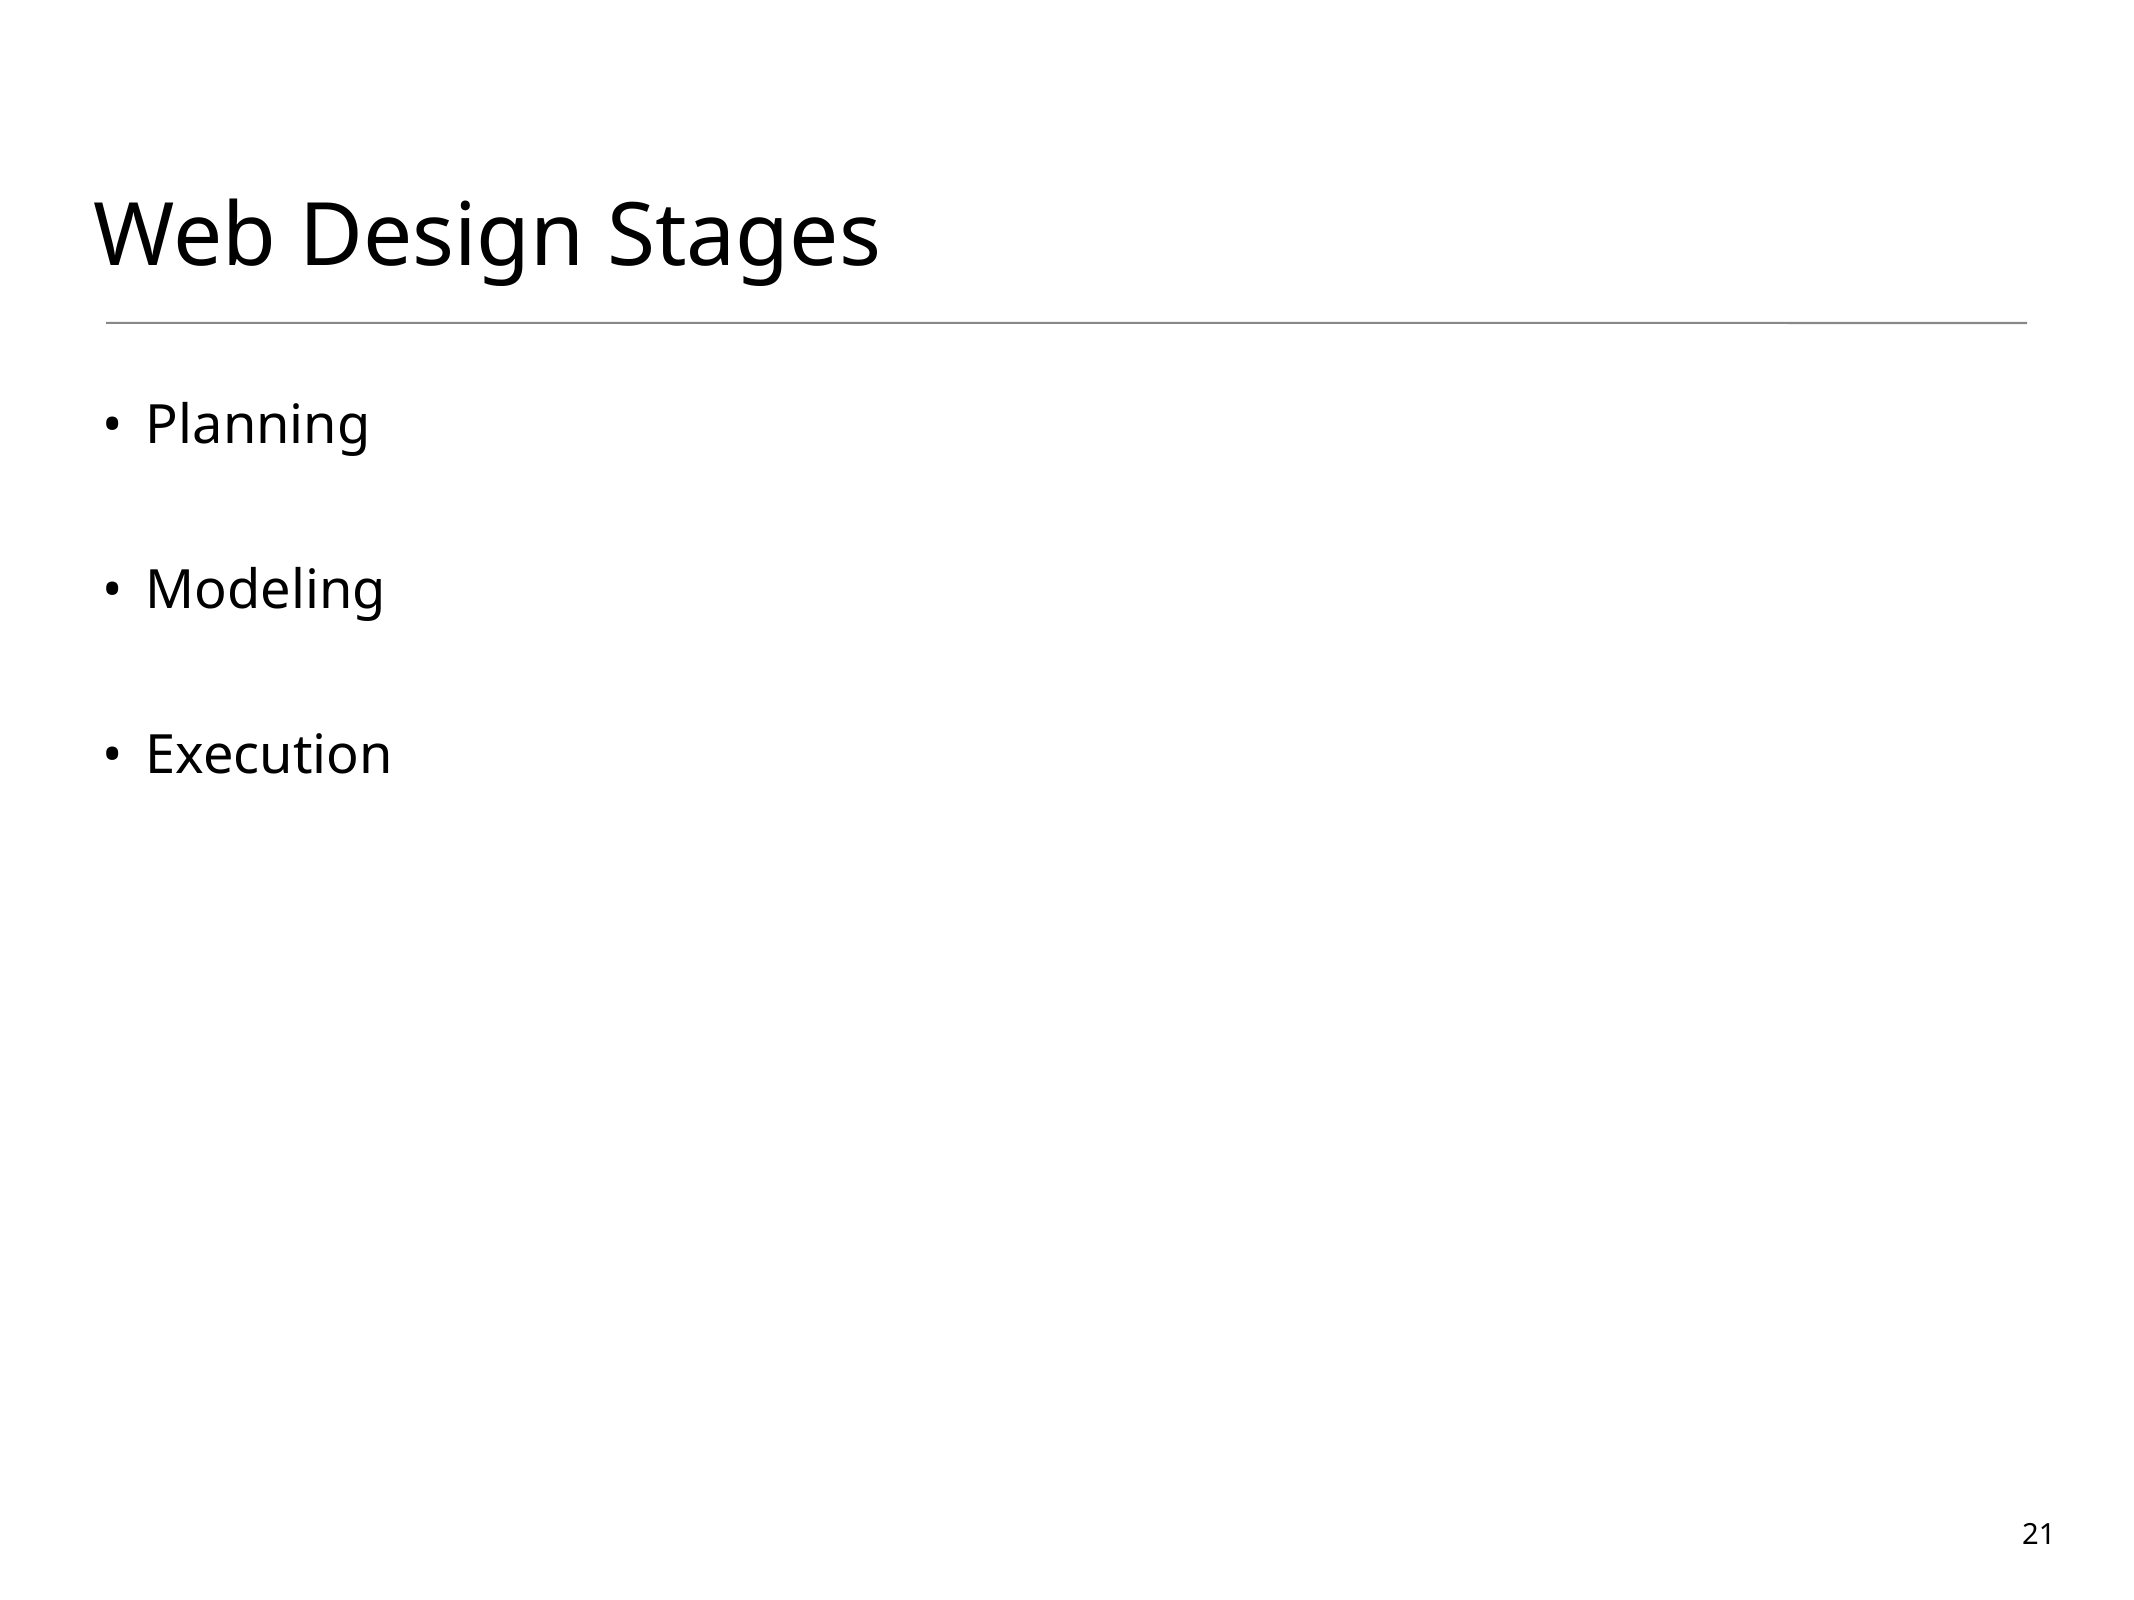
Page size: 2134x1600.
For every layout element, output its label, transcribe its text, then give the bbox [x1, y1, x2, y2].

list Planning Modeling Execution [93, 380, 2041, 1459]
text_box 21 [2014, 1508, 2064, 1558]
title Web Design Stages [93, 53, 2041, 284]
